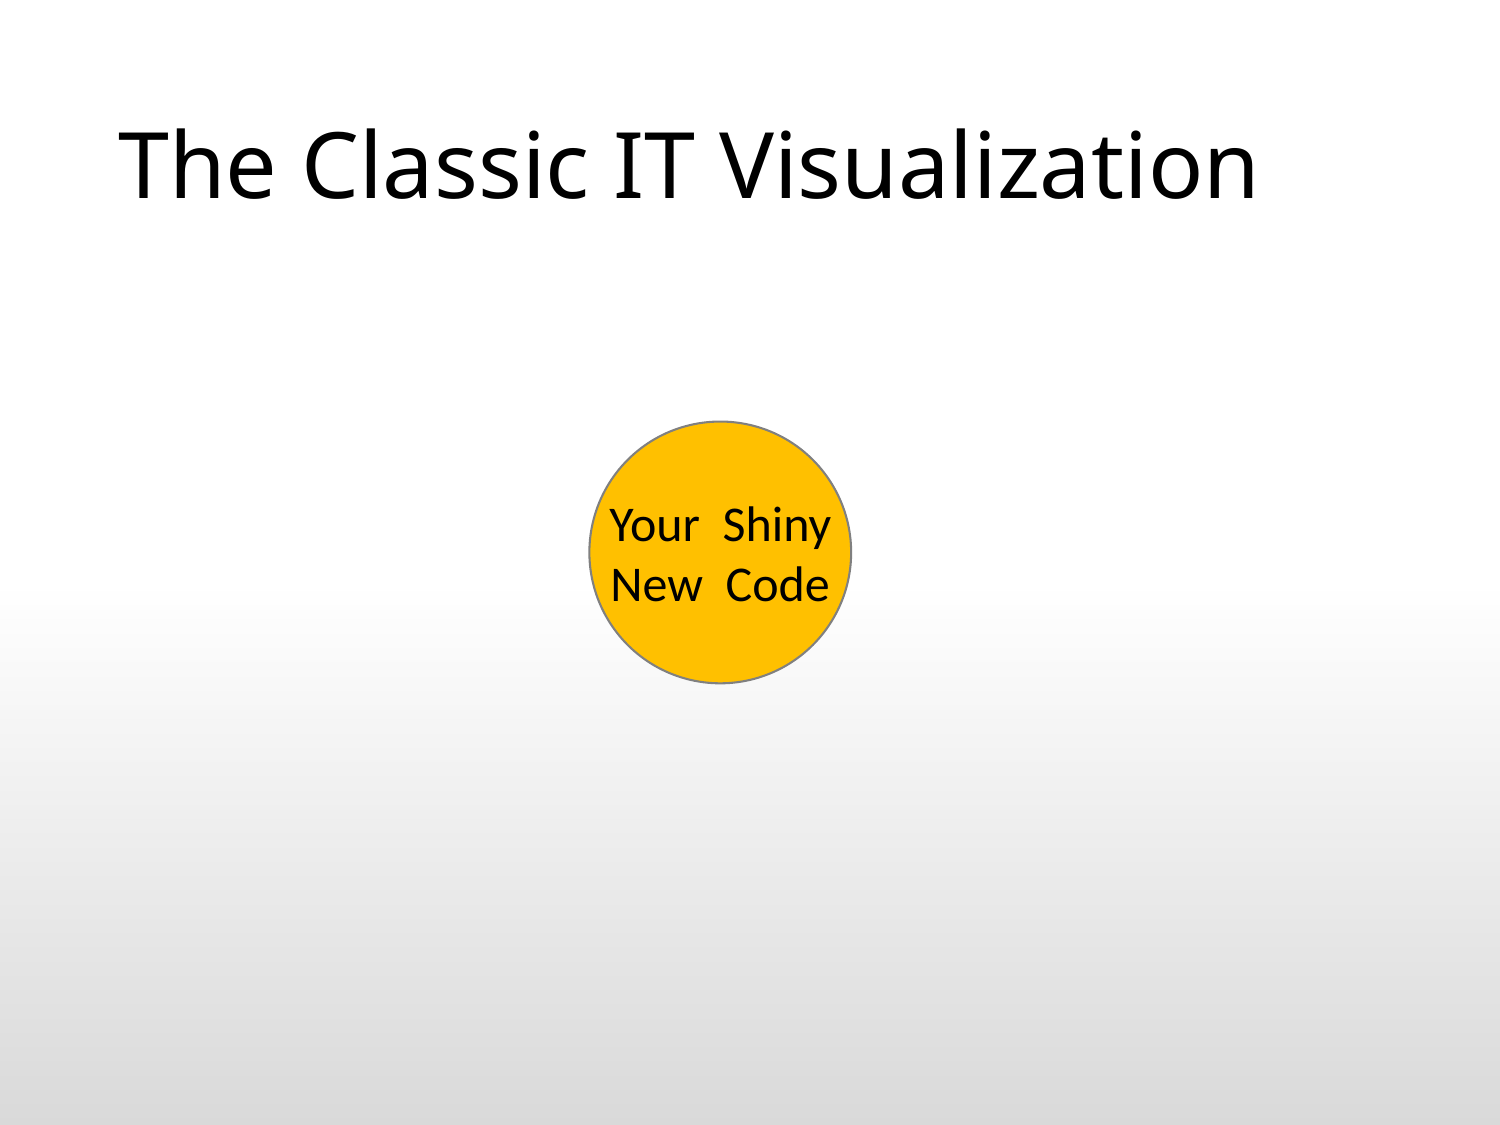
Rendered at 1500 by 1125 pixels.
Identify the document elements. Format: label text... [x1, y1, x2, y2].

text_box [607, 420, 834, 484]
text_box [606, 619, 835, 685]
title The Classic IT Visualization [103, 59, 1397, 278]
text_box Your Shiny New Code [562, 484, 878, 619]
